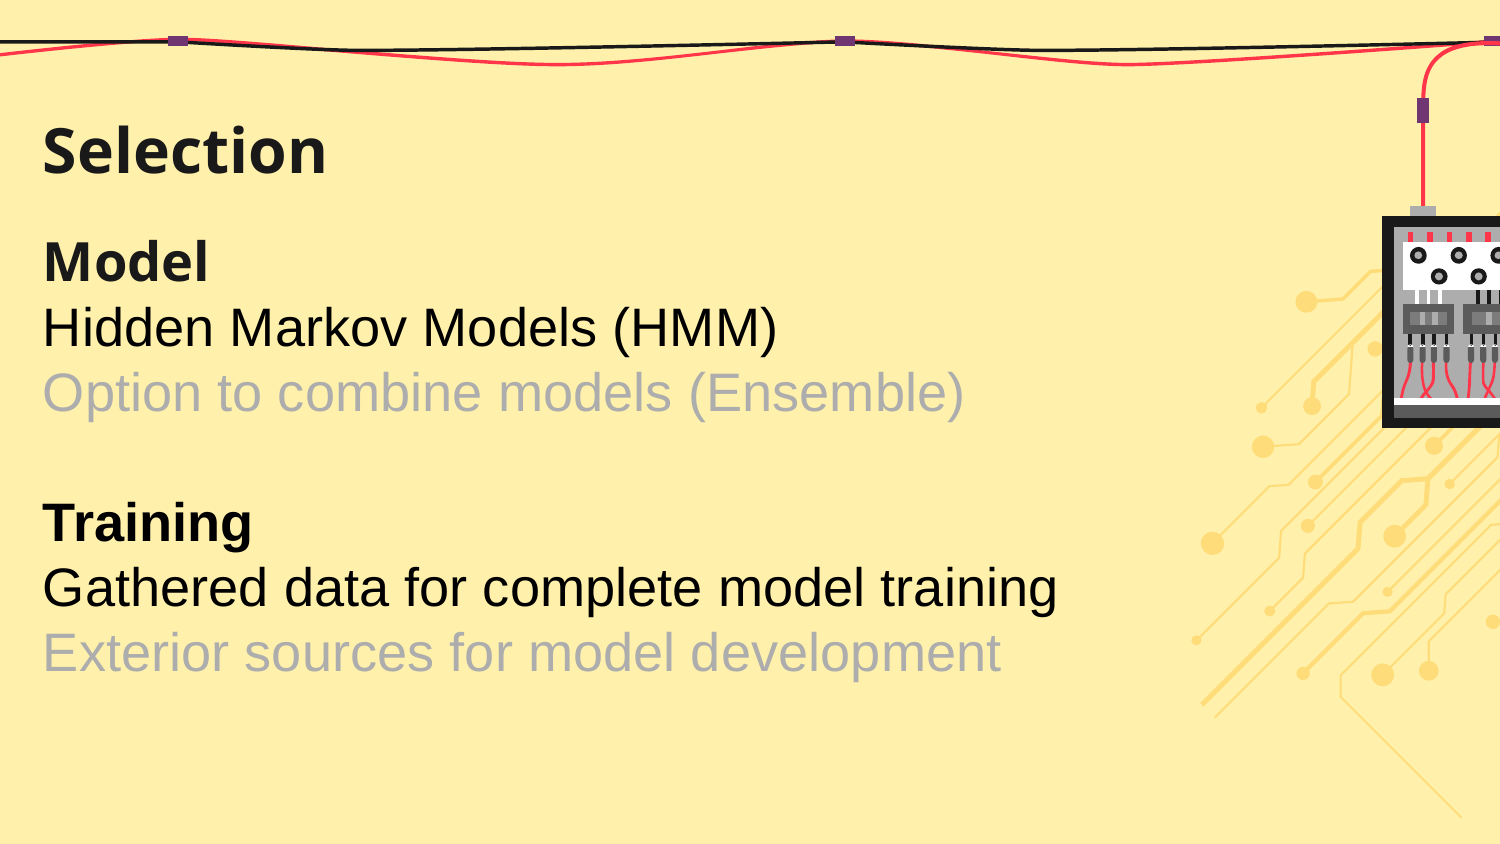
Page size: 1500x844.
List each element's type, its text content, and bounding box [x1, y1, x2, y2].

title Selection [27, 96, 1292, 191]
list Model Hidden Markov Models (HMM) Option to combine models (Ensemble) Training Gathered data for complete model training Exterior sources for model development [27, 212, 1292, 726]
